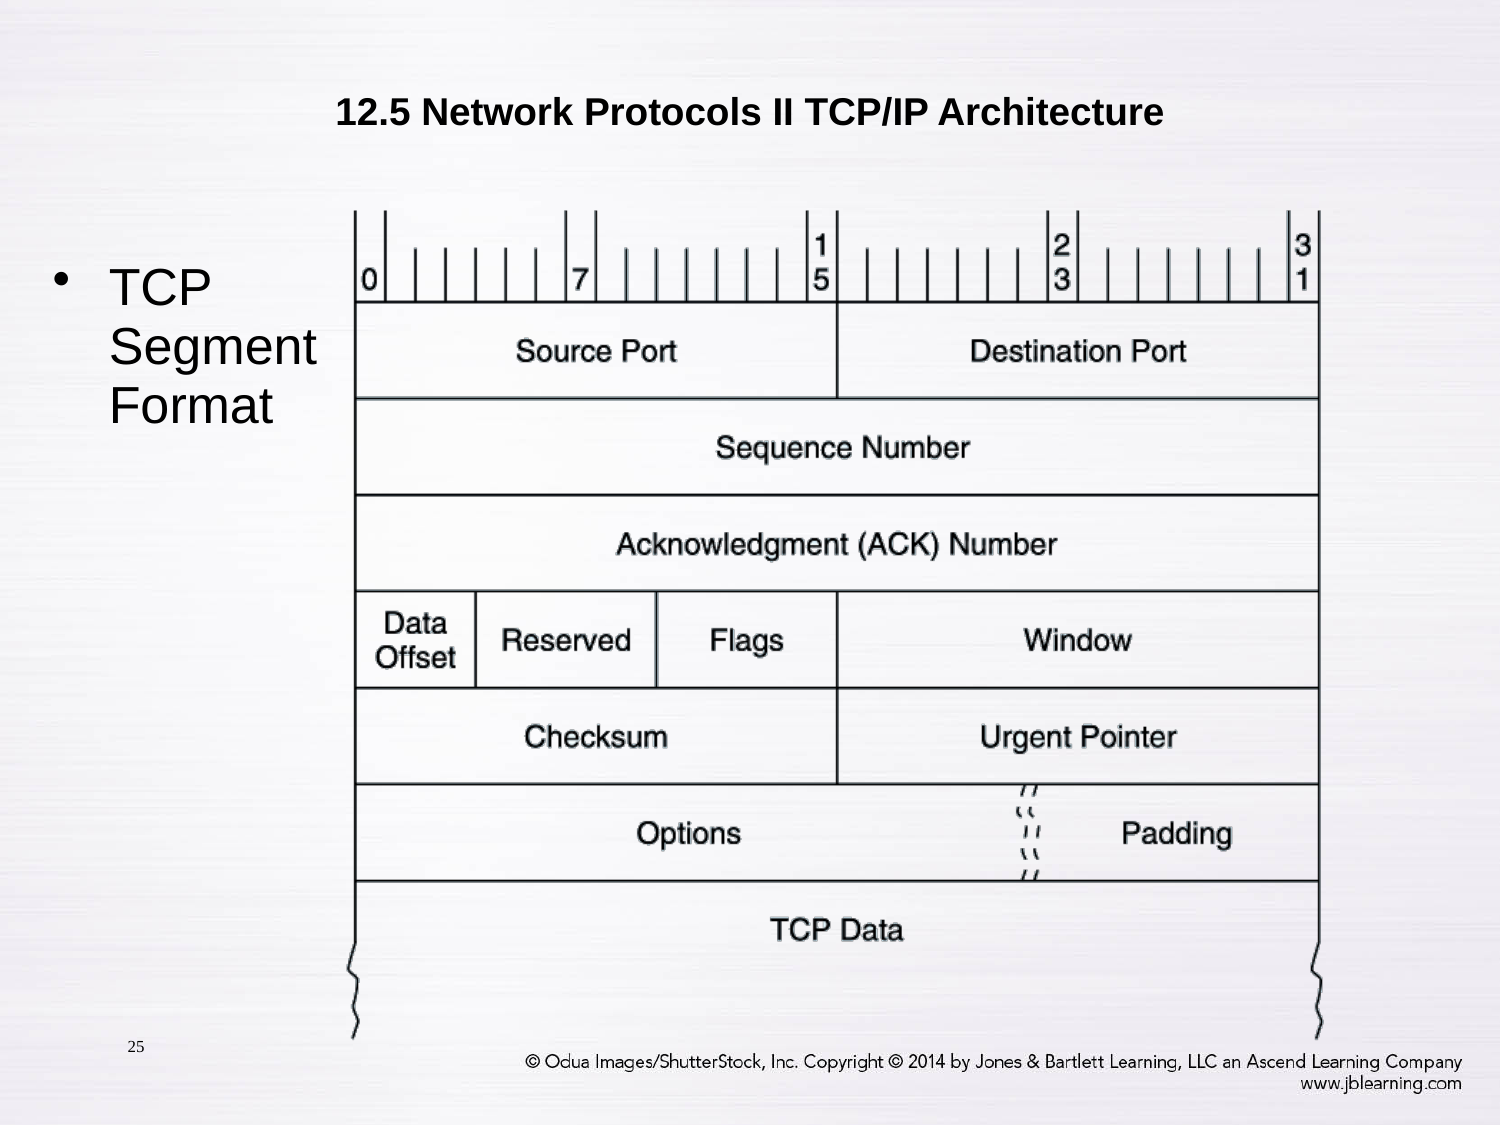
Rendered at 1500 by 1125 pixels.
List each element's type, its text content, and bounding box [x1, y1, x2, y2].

slide_number 25 [112, 1024, 426, 1101]
text_box 12.5 Network Protocols II TCP/IP Architecture [243, 37, 1257, 200]
list TCP Segment Format [37, 249, 332, 450]
picture [0, 0, 1500, 1125]
